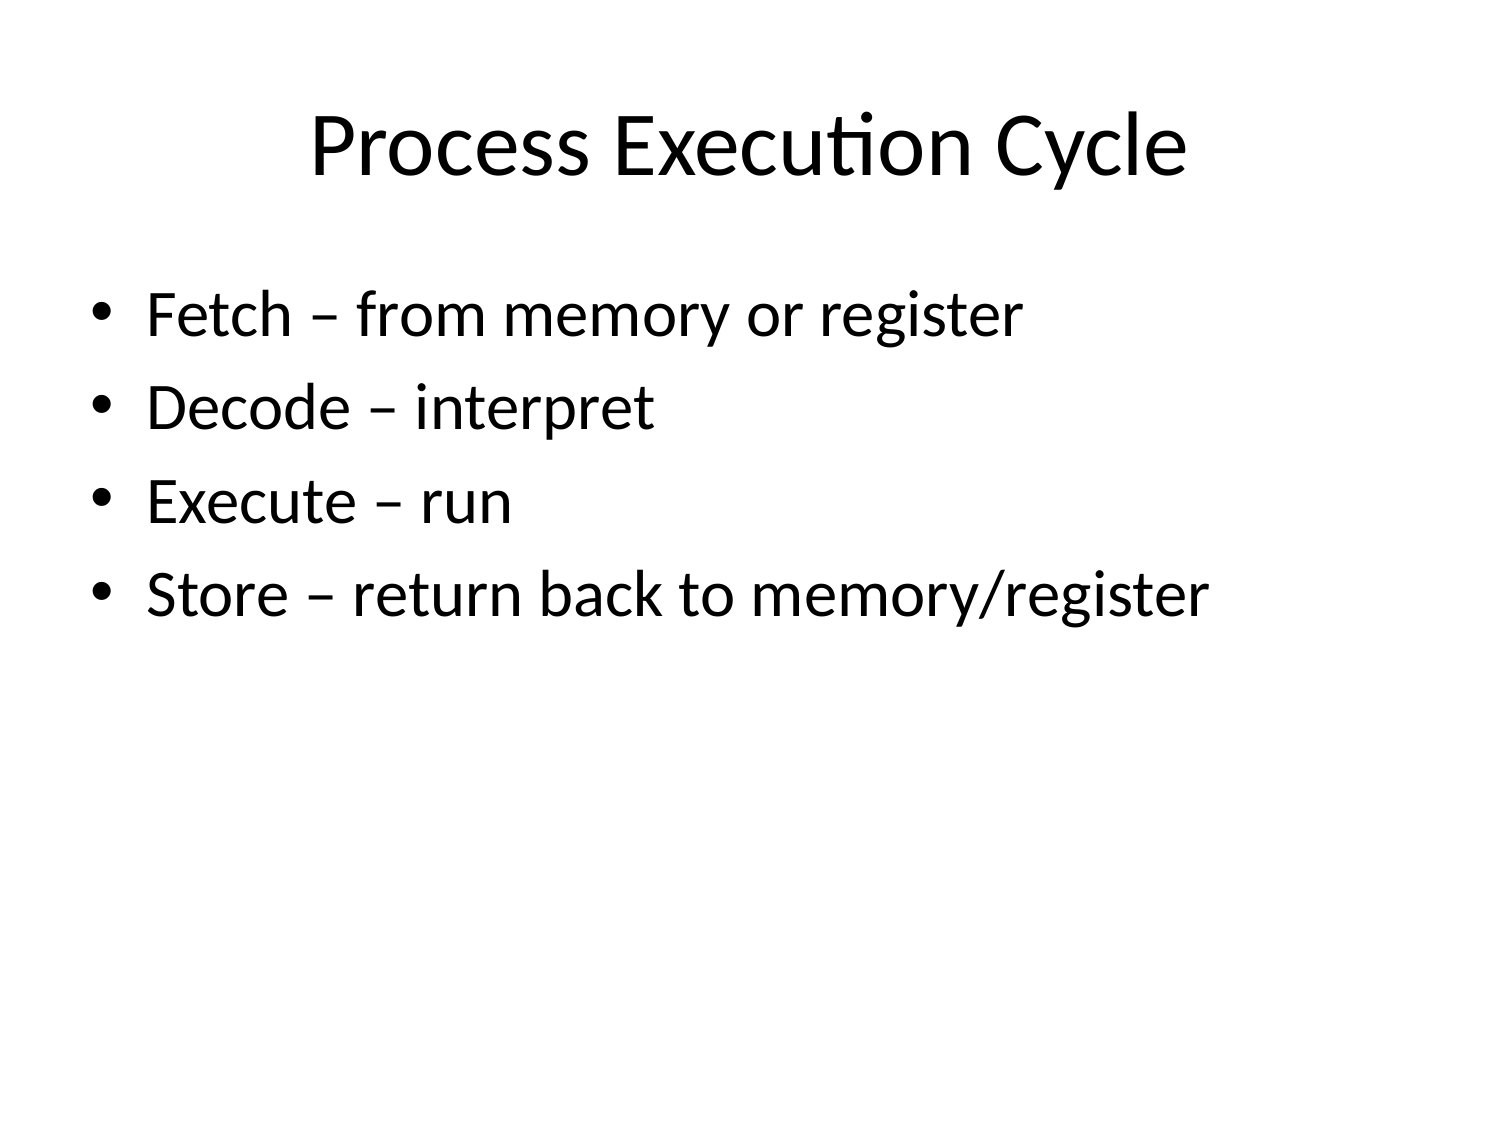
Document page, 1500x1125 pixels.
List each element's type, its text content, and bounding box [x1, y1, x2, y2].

title Process Execution Cycle [75, 45, 1425, 233]
list Fetch – from memory or register Decode – interpret Execute – run Store – return back to memory/register [75, 262, 1425, 1005]
